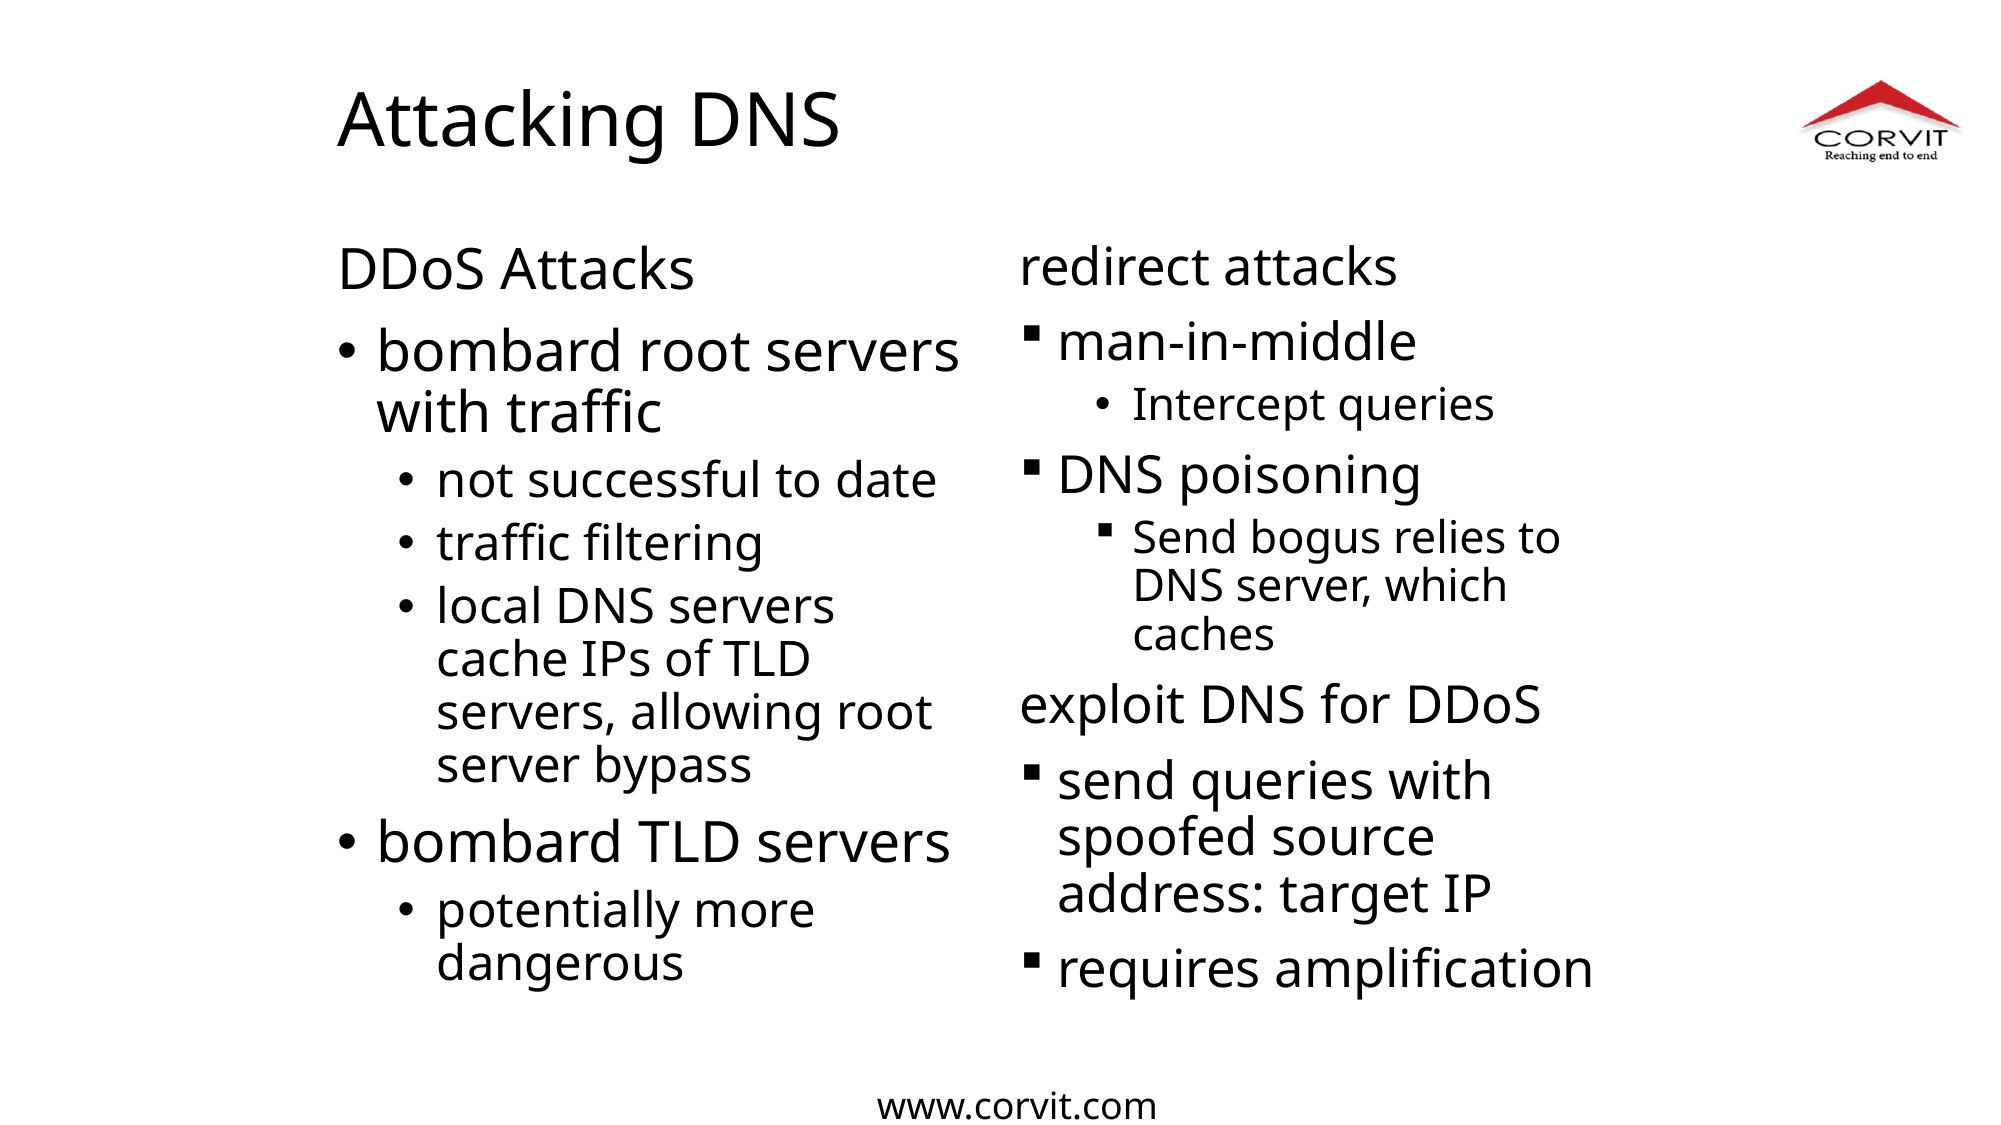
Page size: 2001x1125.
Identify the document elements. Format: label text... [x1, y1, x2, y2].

title Attacking DNS [337, 28, 1613, 216]
list DDoS Attacks bombard root servers with traffic not successful to date traffic filtering local DNS servers cache IPs of TLD servers, allowing root server bypass bombard TLD servers potentially more dangerous [337, 240, 963, 1003]
picture [1796, 77, 1965, 167]
list redirect attacks man-in-middle Intercept queries DNS poisoning Send bogus relies to DNS server, which caches exploit DNS for DDoS send queries with spoofed source address: target IP requires amplification [1019, 240, 1645, 1003]
text_box www.corvit.com [34, 1074, 2000, 1125]
